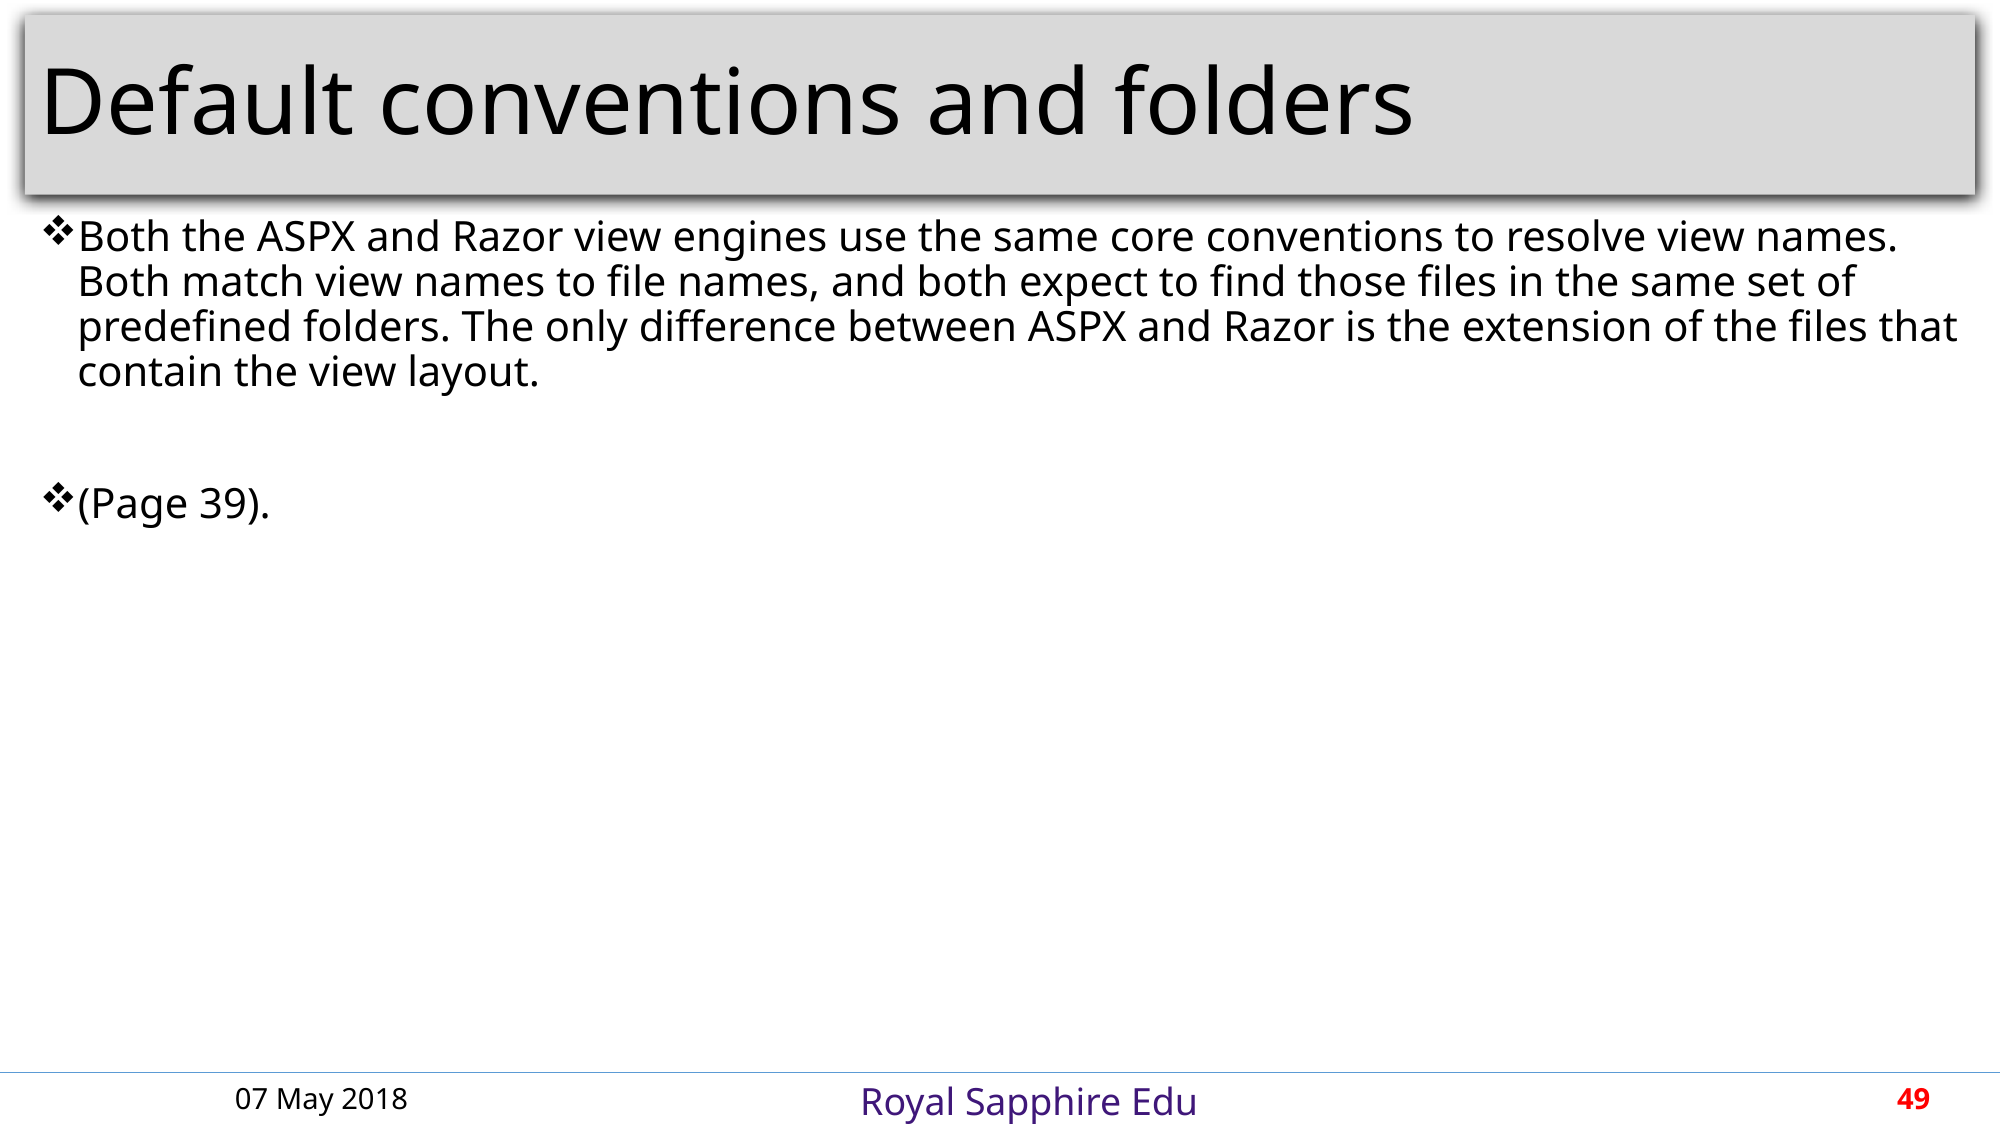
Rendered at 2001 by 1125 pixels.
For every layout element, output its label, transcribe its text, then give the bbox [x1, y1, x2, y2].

title Default conventions and folders [24, 14, 1975, 195]
slide_number 49 [1495, 1072, 1946, 1115]
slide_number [220, 1072, 671, 1115]
list Both the ASPX and Razor view engines use the same core conventions to resolve view names. Both match view names to file names, and both expect to find those files in the same set of predefined folders. The only difference between ASPX and Razor is the extension of the files that contain the view layout. (Page 39). [24, 208, 1975, 1063]
